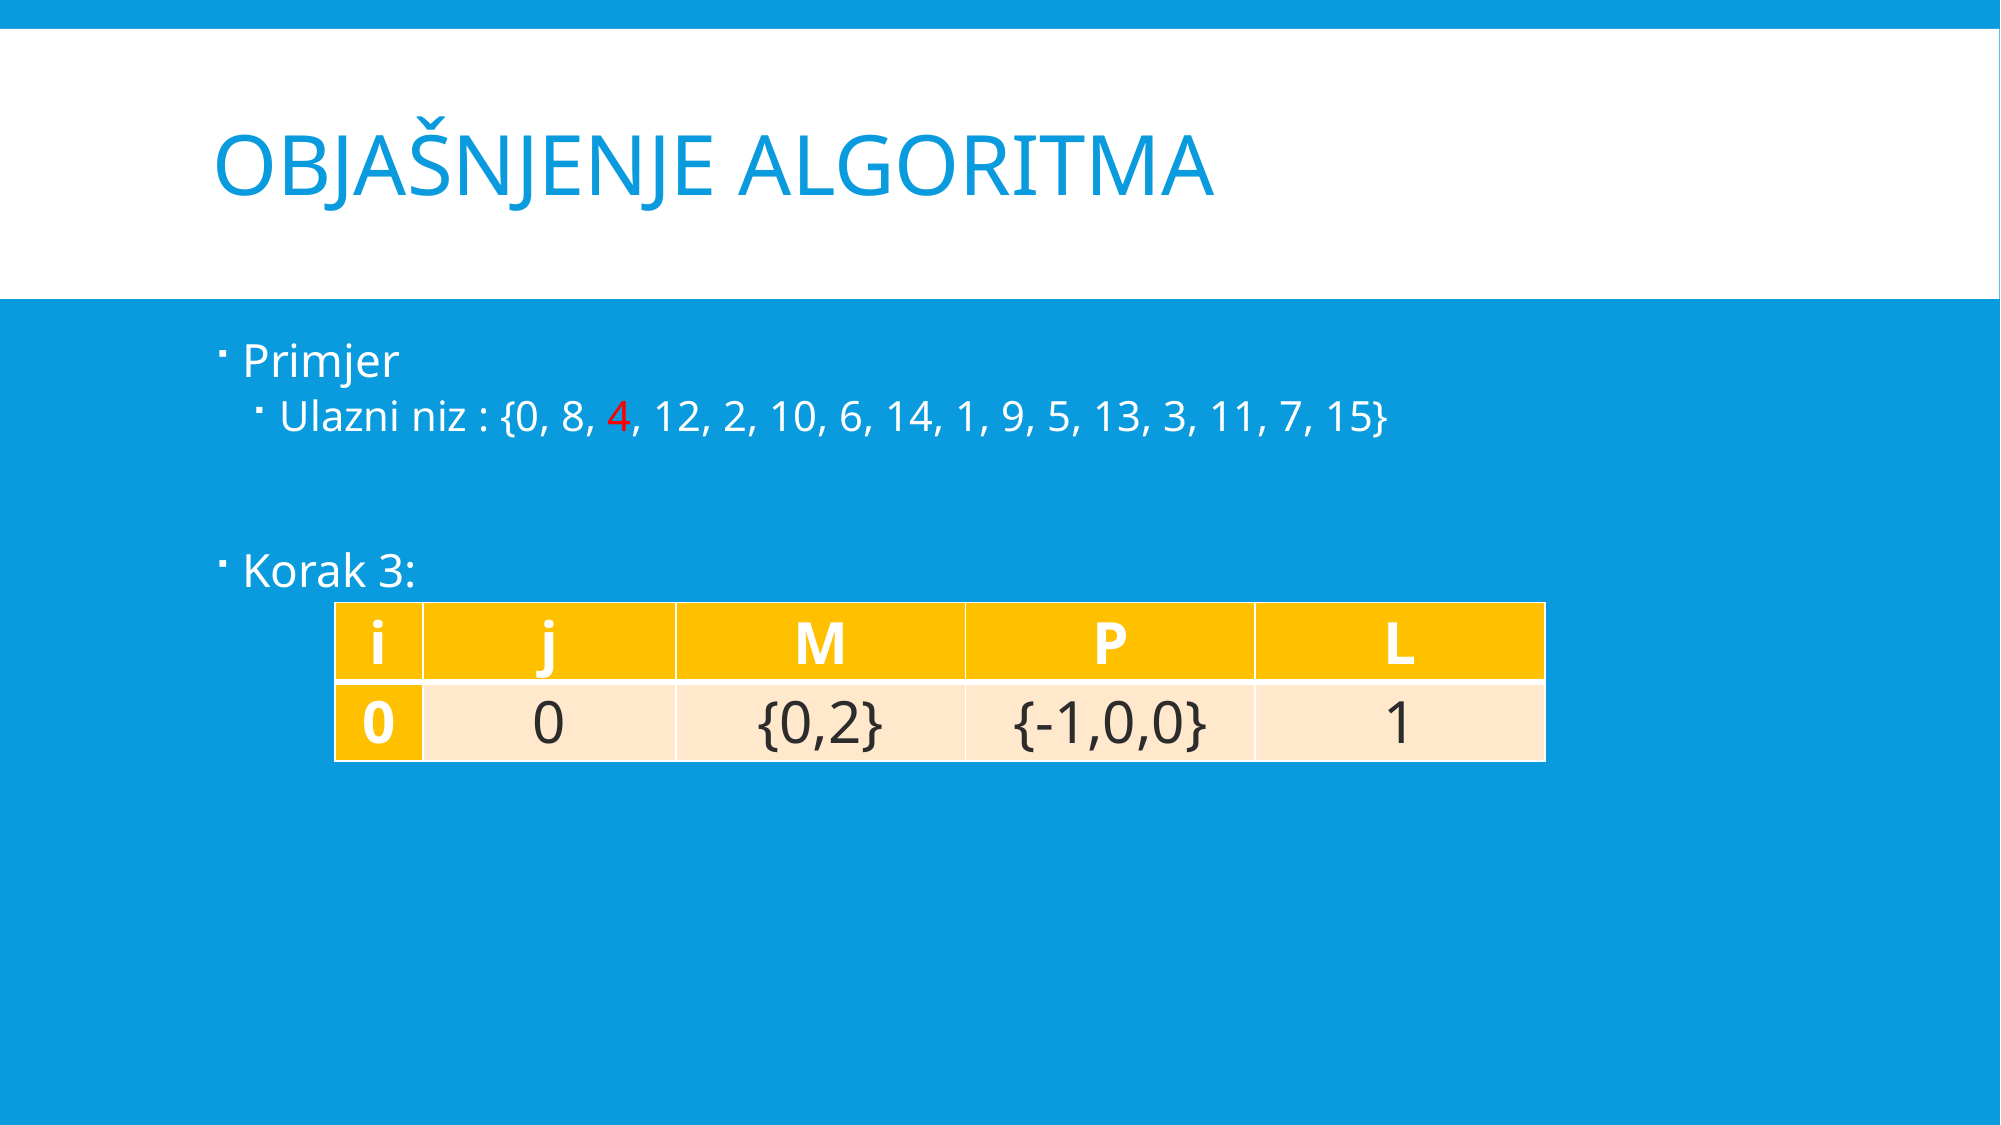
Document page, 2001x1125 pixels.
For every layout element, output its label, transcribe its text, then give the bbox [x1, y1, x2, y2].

title OBJAŠNJENJE ALGORITMA [197, 46, 1803, 295]
list Primjer Ulazni niz : {0, 8, 4, 12, 2, 10, 6, 14, 1, 9, 5, 13, 3, 11, 7, 15} Korak 3: [197, 329, 1803, 1020]
table_header j [424, 603, 675, 679]
table_cell 0 [336, 685, 422, 760]
table_cell 0 [424, 685, 675, 760]
table_header P [966, 603, 1254, 679]
table_header L [1256, 603, 1544, 679]
table_cell 1 [1256, 685, 1544, 760]
table_header i [336, 603, 422, 679]
table_header M [677, 603, 965, 679]
table_cell {-1,0,0} [966, 685, 1254, 760]
table_cell {0,2} [677, 685, 965, 760]
